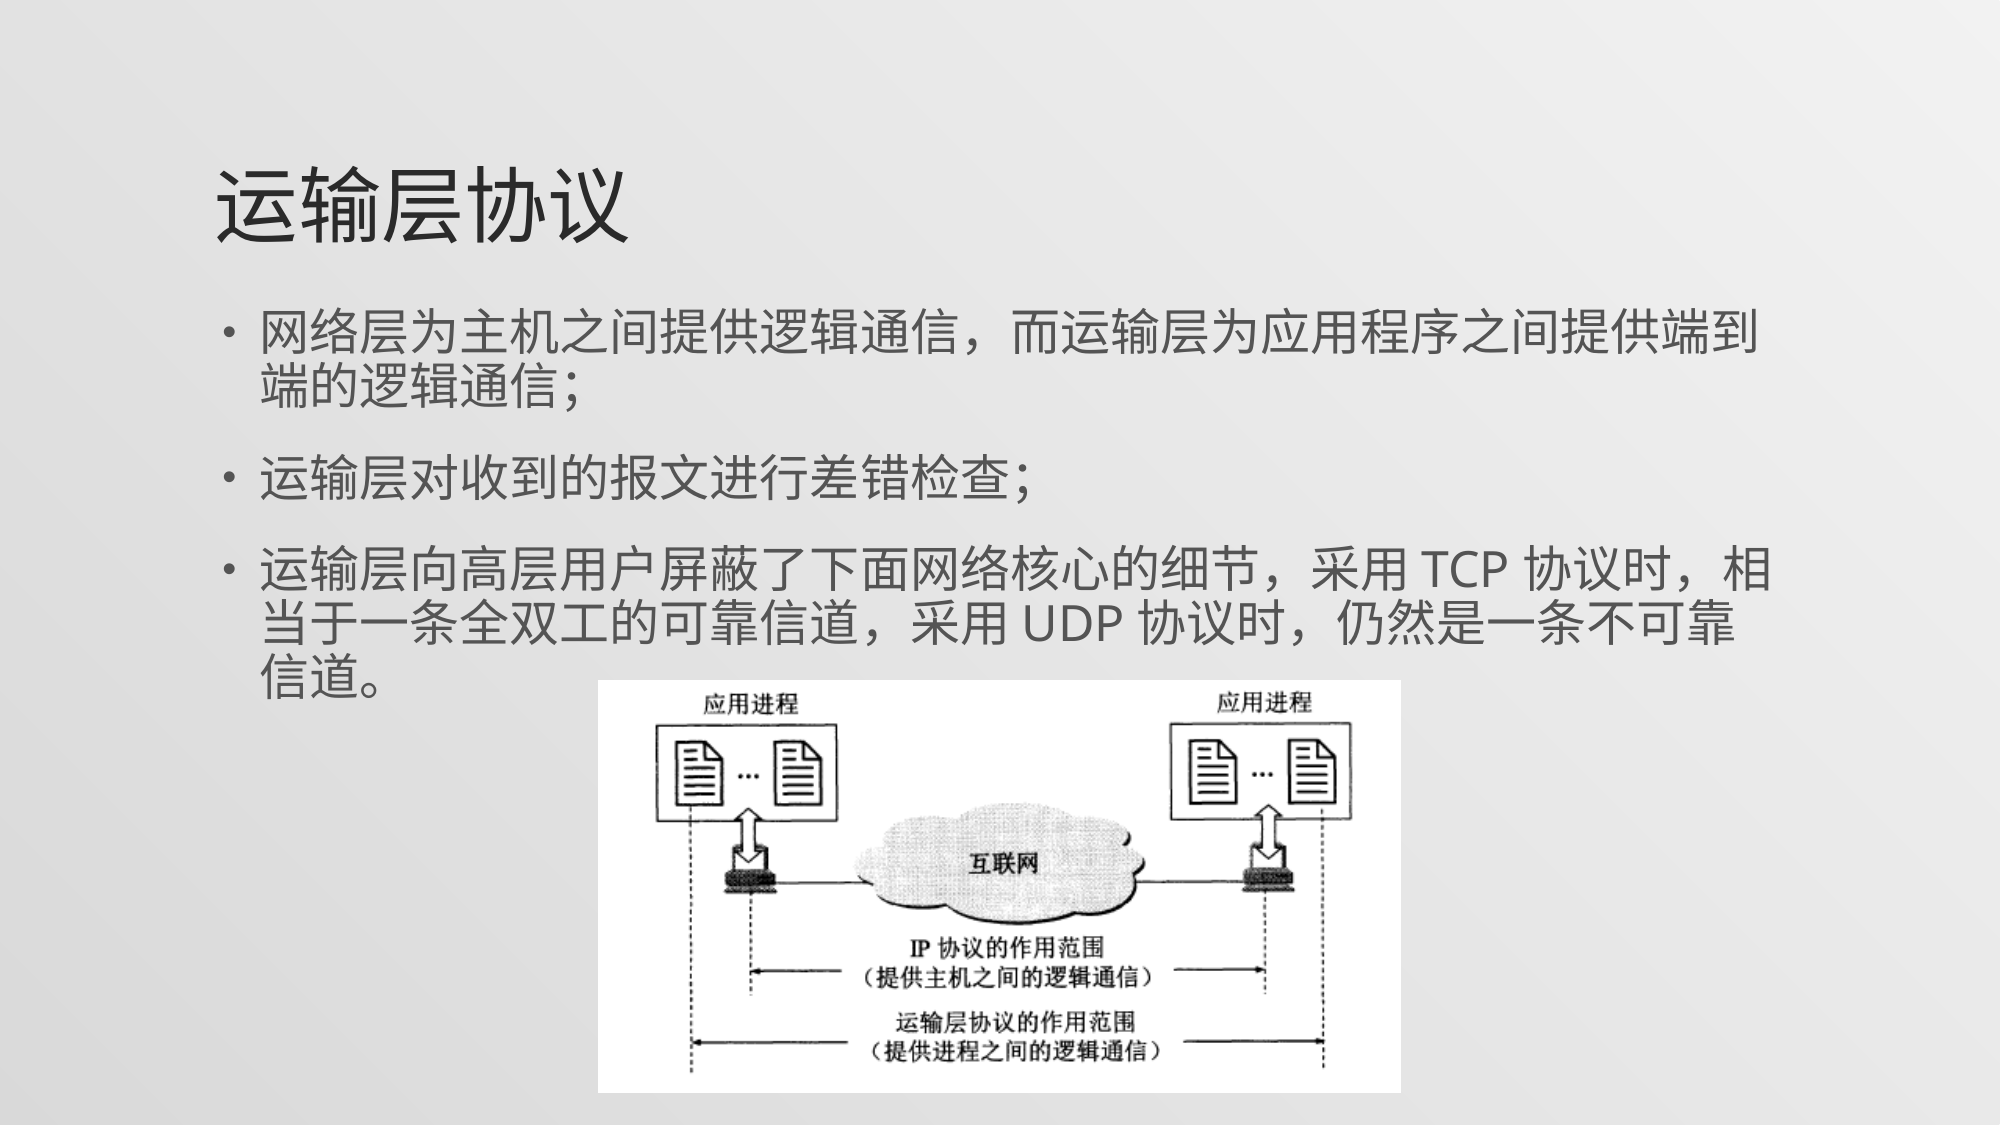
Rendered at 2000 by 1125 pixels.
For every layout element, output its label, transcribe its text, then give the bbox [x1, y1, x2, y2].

list 网络层为主机之间提供逻辑通信，而运输层为应用程序之间提供端到端的逻辑通信； 运输层对收到的报文进行差错检查； 运输层向高层用户屏蔽了下面网络核心的细节，采用TCP协议时，相当于一条全双工的可靠信道，采用UDP协议时，仍然是一条不可靠信道。 [199, 299, 1800, 1013]
picture [598, 680, 1401, 1094]
title 运输层协议 [199, 45, 1800, 263]
